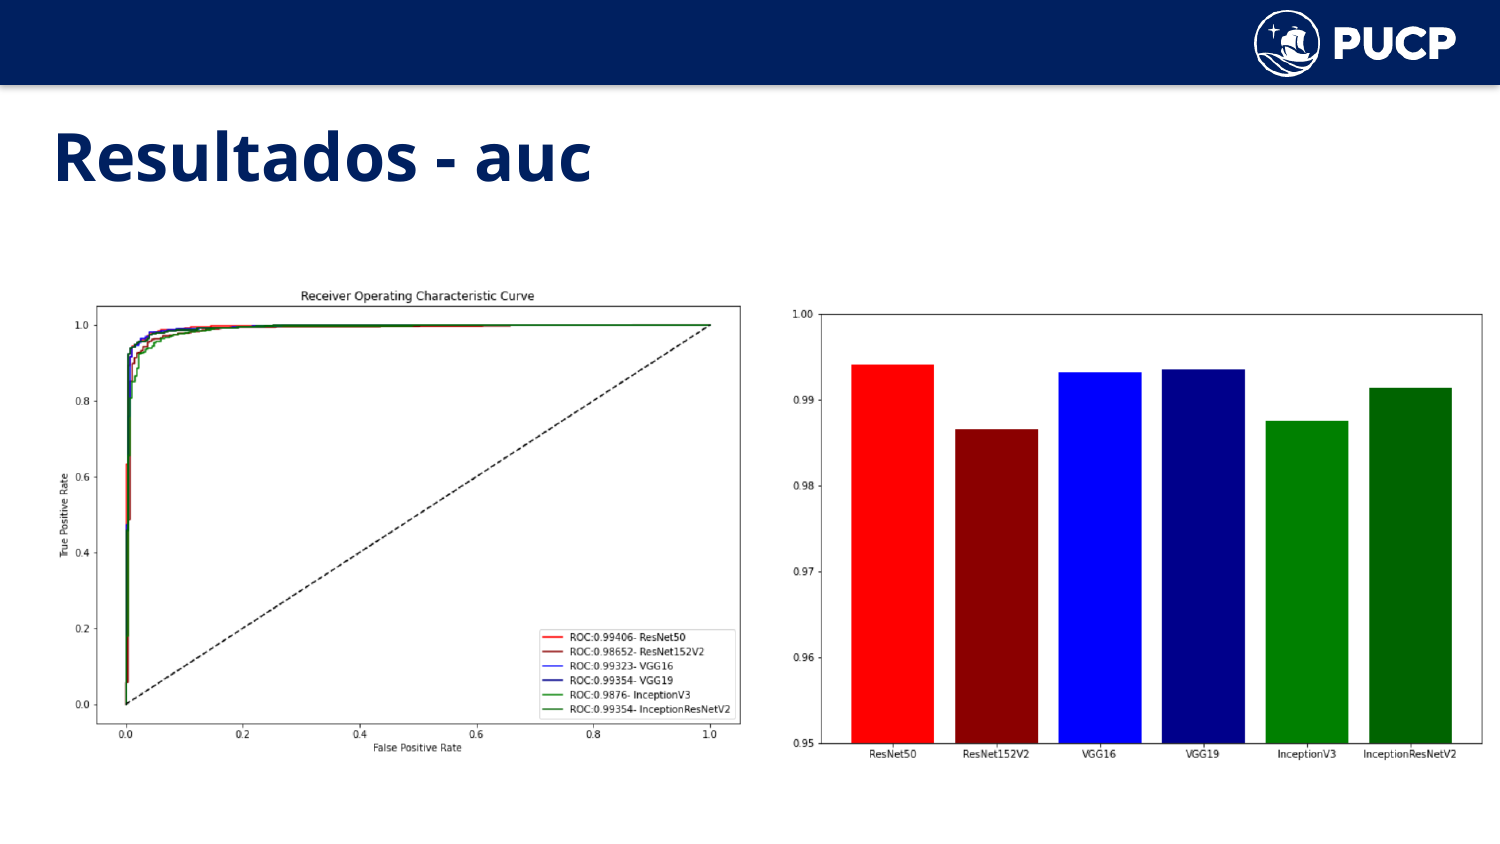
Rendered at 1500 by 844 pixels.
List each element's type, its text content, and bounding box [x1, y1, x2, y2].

text_box Resultados - auc [37, 108, 838, 202]
picture [781, 302, 1500, 776]
picture [50, 285, 779, 759]
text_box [0, 0, 1500, 88]
